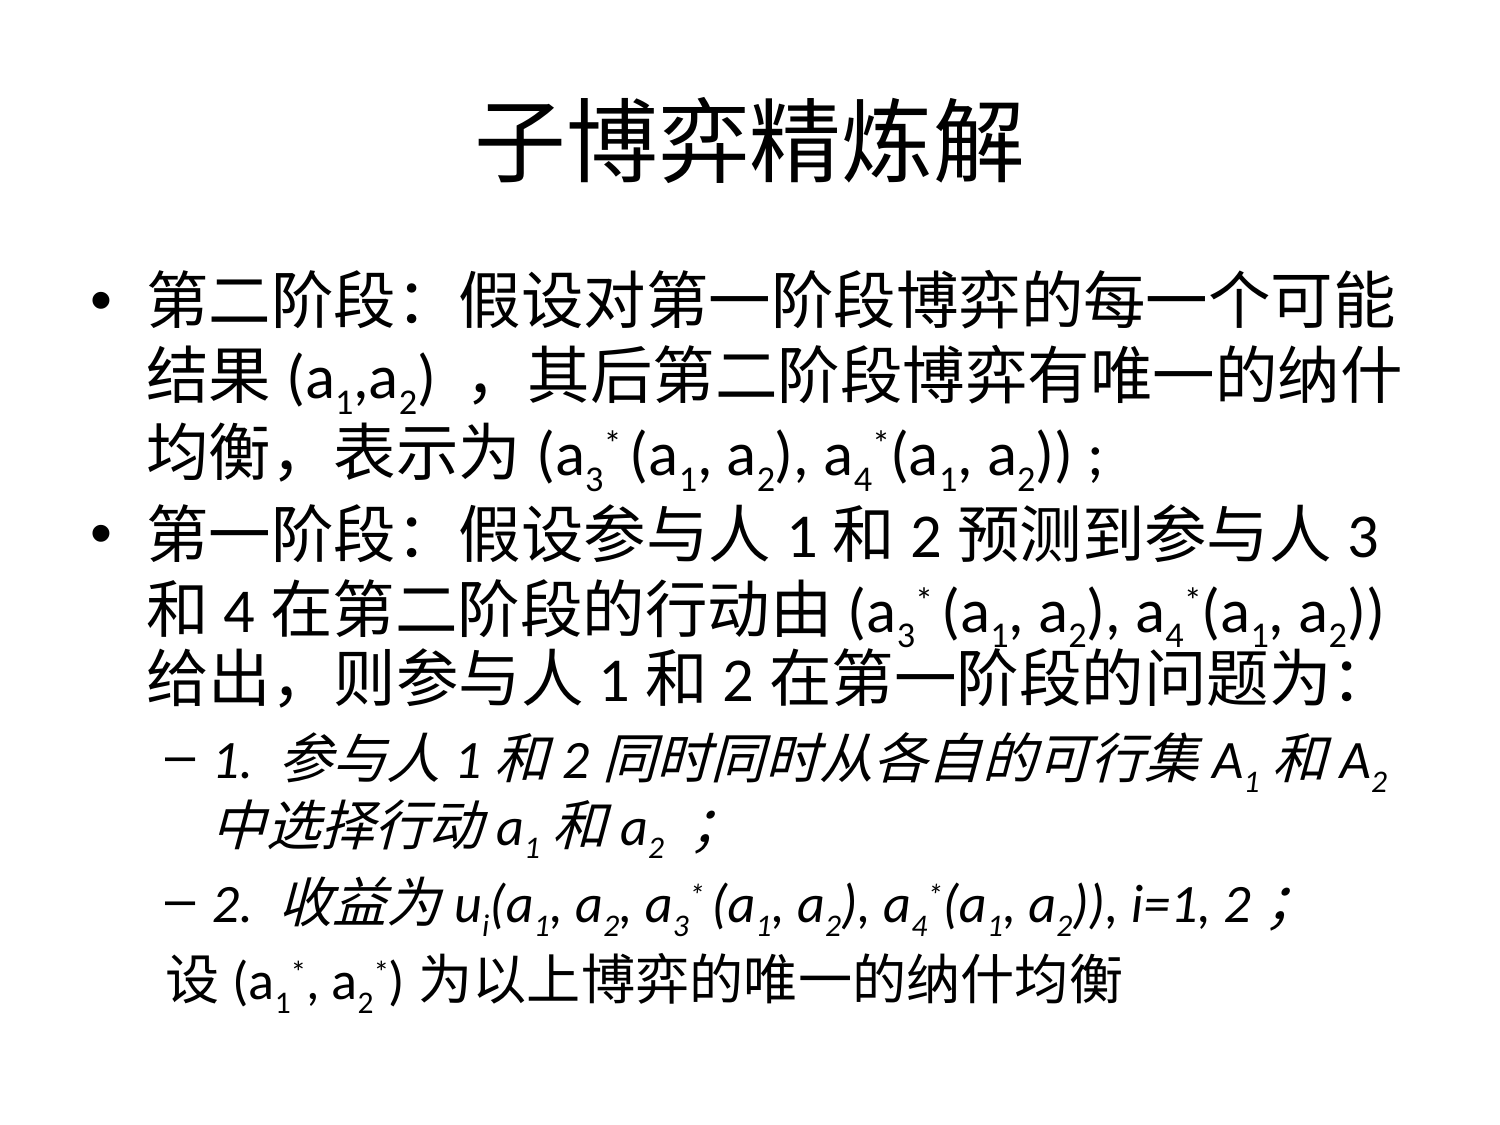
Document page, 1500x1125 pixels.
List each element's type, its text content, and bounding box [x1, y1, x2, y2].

list 第二阶段：假设对第一阶段博弈的每一个可能结果(a1,a2) ，其后第二阶段博弈有唯一的纳什均衡，表示为(a3* (a1, a2), a4*(a1, a2)) ; 第一阶段：假设参与人1和2预测到参与人3和4在第二阶段的行动由(a3* (a1, a2), a4*(a1, a2))给出，则参与人1和2在第一阶段的问题为： 1. 参与人1和2同时同时从各自的可行集A1和A2中选择行动a1和a2 ； 2. 收益为ui(a1, a2, a3* (a1, a2), a4*(a1, a2)), i=1, 2； 设(a1*, a2*)为以上博弈的唯一的纳什均衡 [75, 262, 1425, 1005]
title 子博弈精炼解 [75, 45, 1425, 233]
